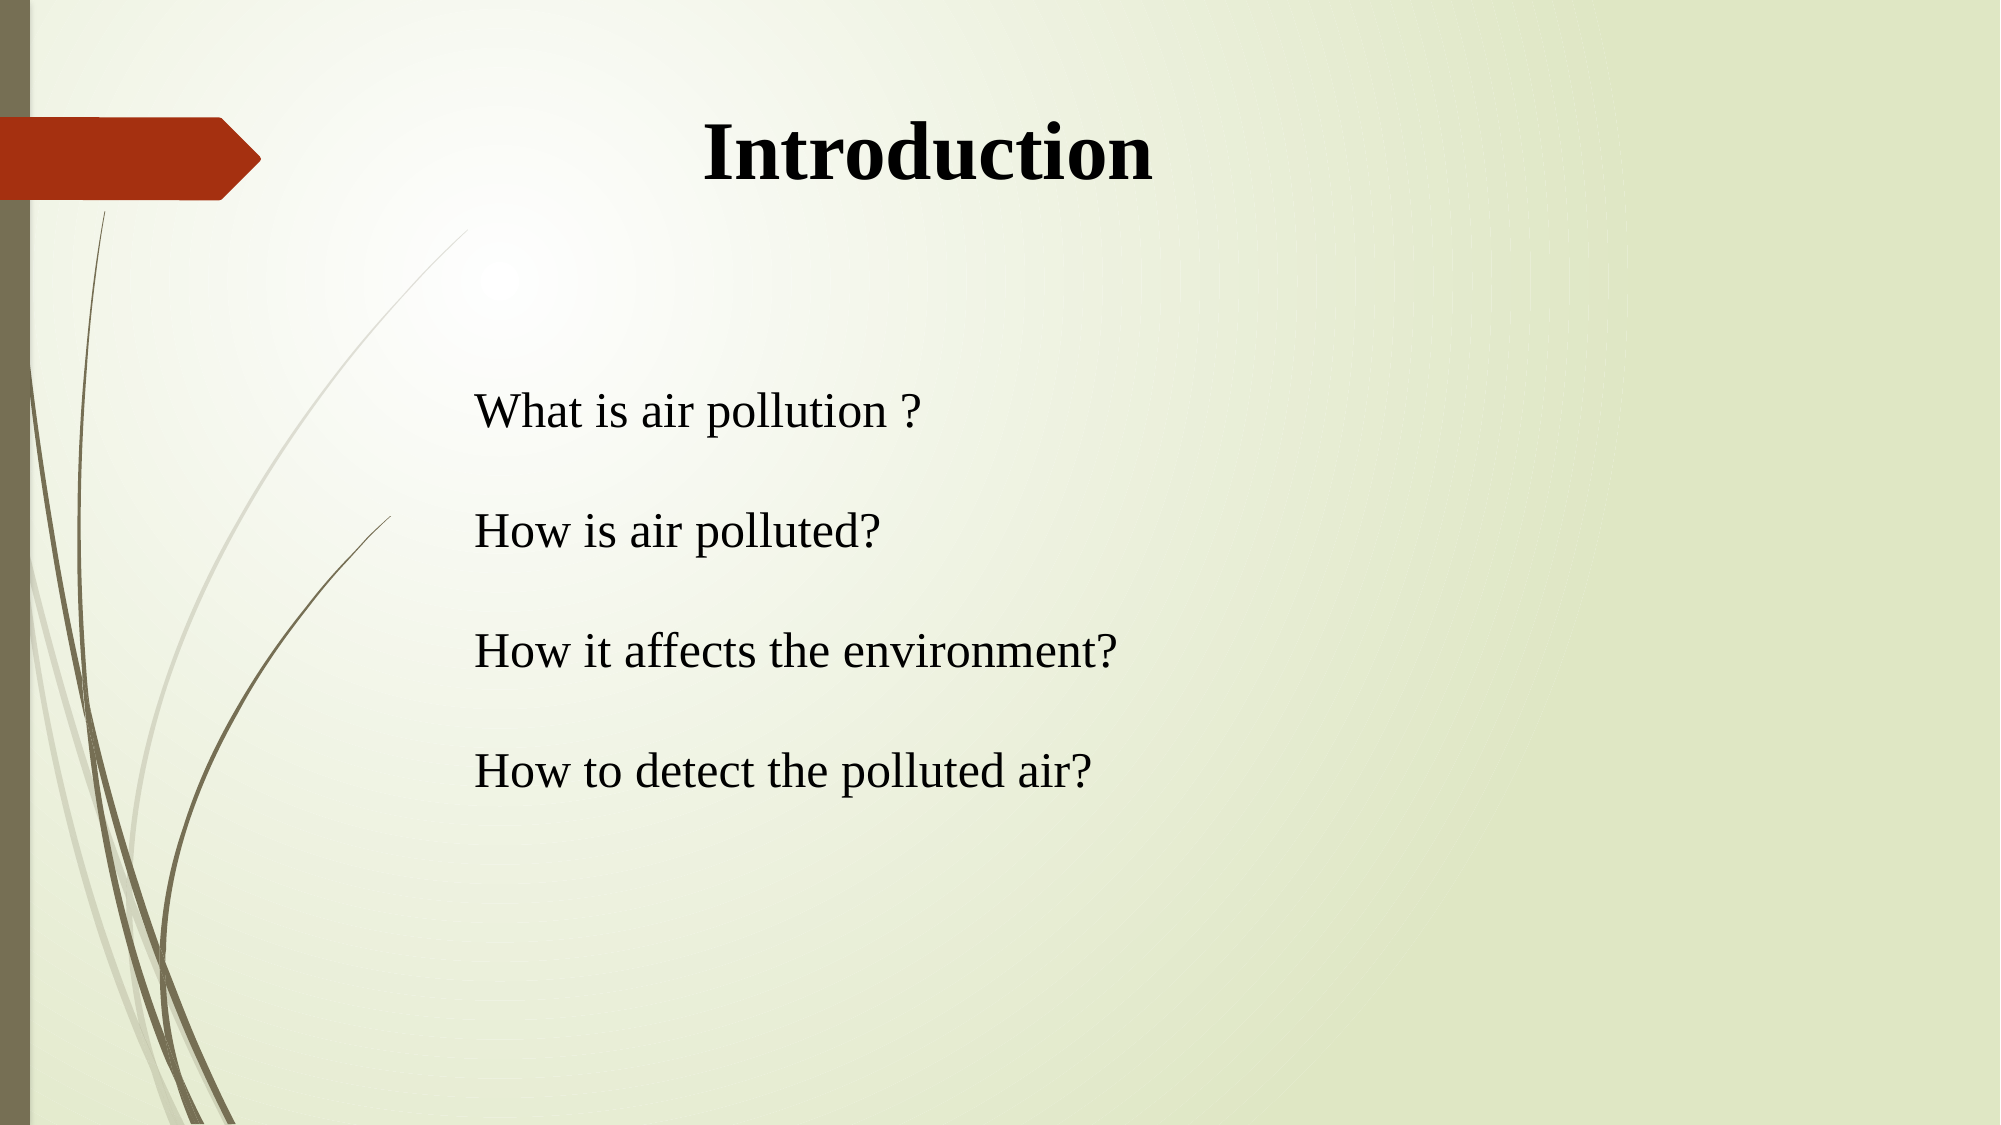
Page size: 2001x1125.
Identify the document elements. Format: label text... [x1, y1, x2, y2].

text_box What is air pollution ? How is air polluted? How it affects the environment? How to detect the polluted air? [459, 369, 1192, 805]
text_box Introduction [687, 88, 1334, 204]
